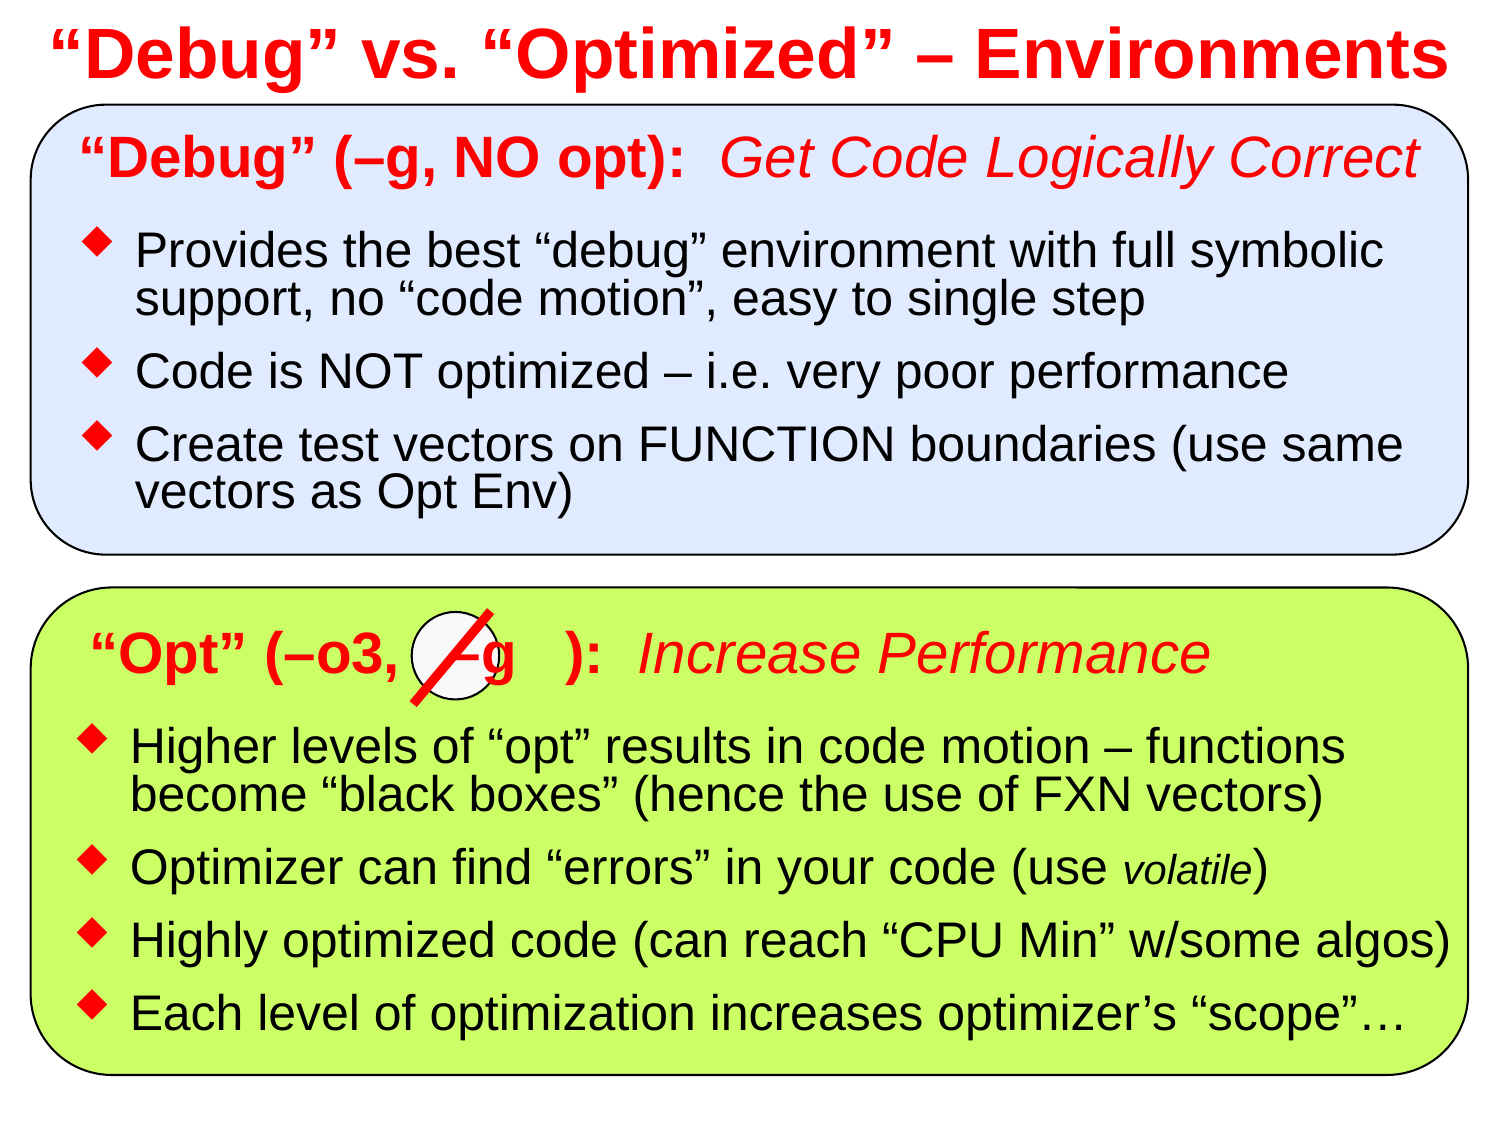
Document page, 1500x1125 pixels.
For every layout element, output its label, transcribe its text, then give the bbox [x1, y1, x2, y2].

text_box “Opt” (–o3, –g ): Increase Performance [74, 621, 401, 693]
text_box [435, 611, 476, 617]
text_box [30, 587, 1469, 1075]
text_box “Debug” (–g, NO opt): Get Code Logically Correct [63, 124, 1436, 196]
text_box “Opt” (–o3, –g ): Increase Performance [501, 621, 1228, 693]
text_box Provides the best “debug” environment with full symbolic support, no “code motion”, easy to single step Code is NOT optimized – i.e. very poor performance Create test vectors on FUNCTION boundaries (use same vectors as Opt Env) [63, 221, 1420, 527]
text_box [30, 122, 1469, 555]
title “Debug” vs. “Optimized” – Environments [0, 0, 1500, 122]
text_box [405, 618, 499, 697]
text_box Higher levels of “opt” results in code motion – functions become “black boxes” (hence the use of FXN vectors) Optimizer can find “errors” in your code (use volatile) Highly optimized code (can reach “CPU Min” w/some algos) Each level of optimization increases optimizer’s “scope”… [58, 717, 1468, 1048]
